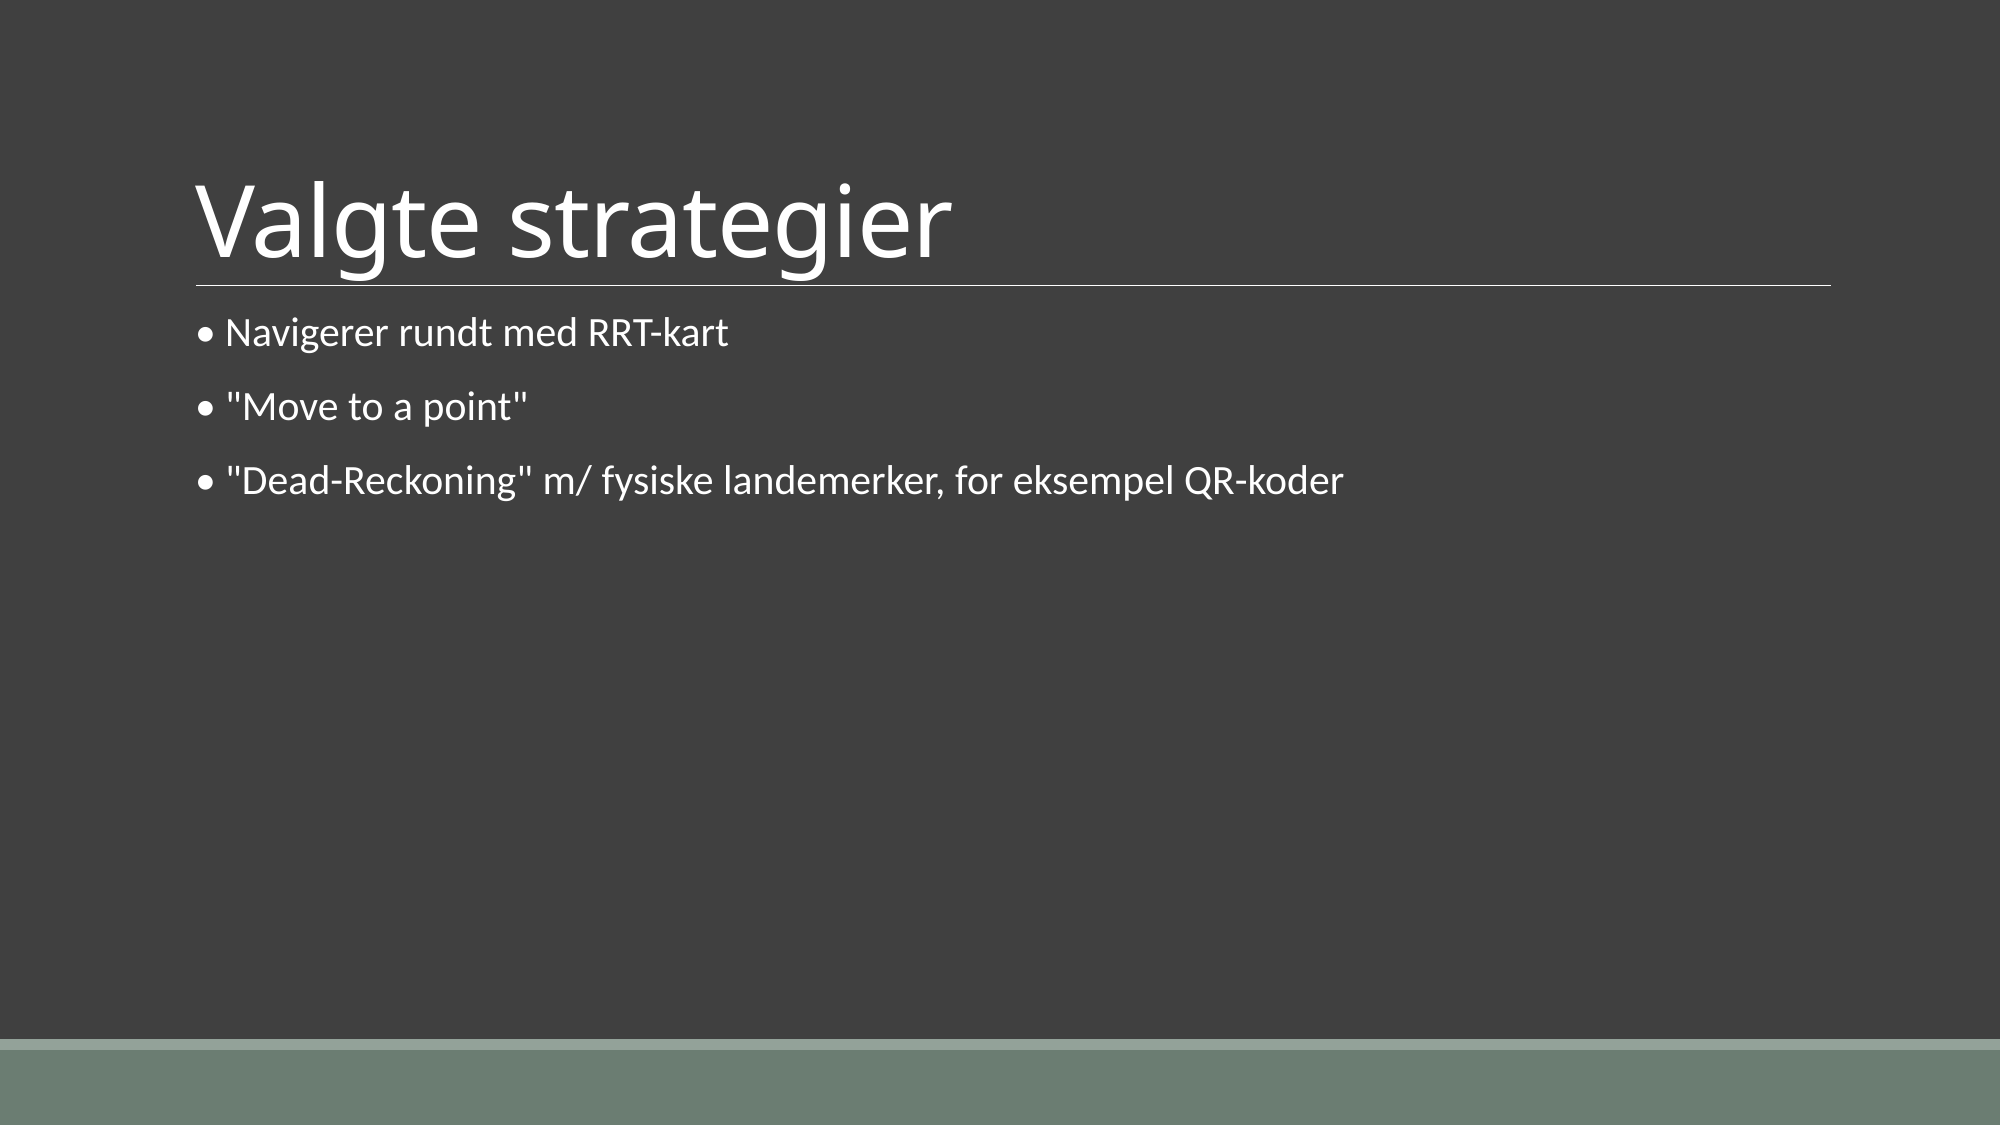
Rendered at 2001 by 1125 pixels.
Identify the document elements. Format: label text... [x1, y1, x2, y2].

title Valgte strategier [180, 47, 1830, 285]
list • Navigerer rundt med RRT-kart • "Move to a point" • "Dead-Reckoning" m/ fysiske landemerker, for eksempel QR-koder [180, 302, 1830, 963]
